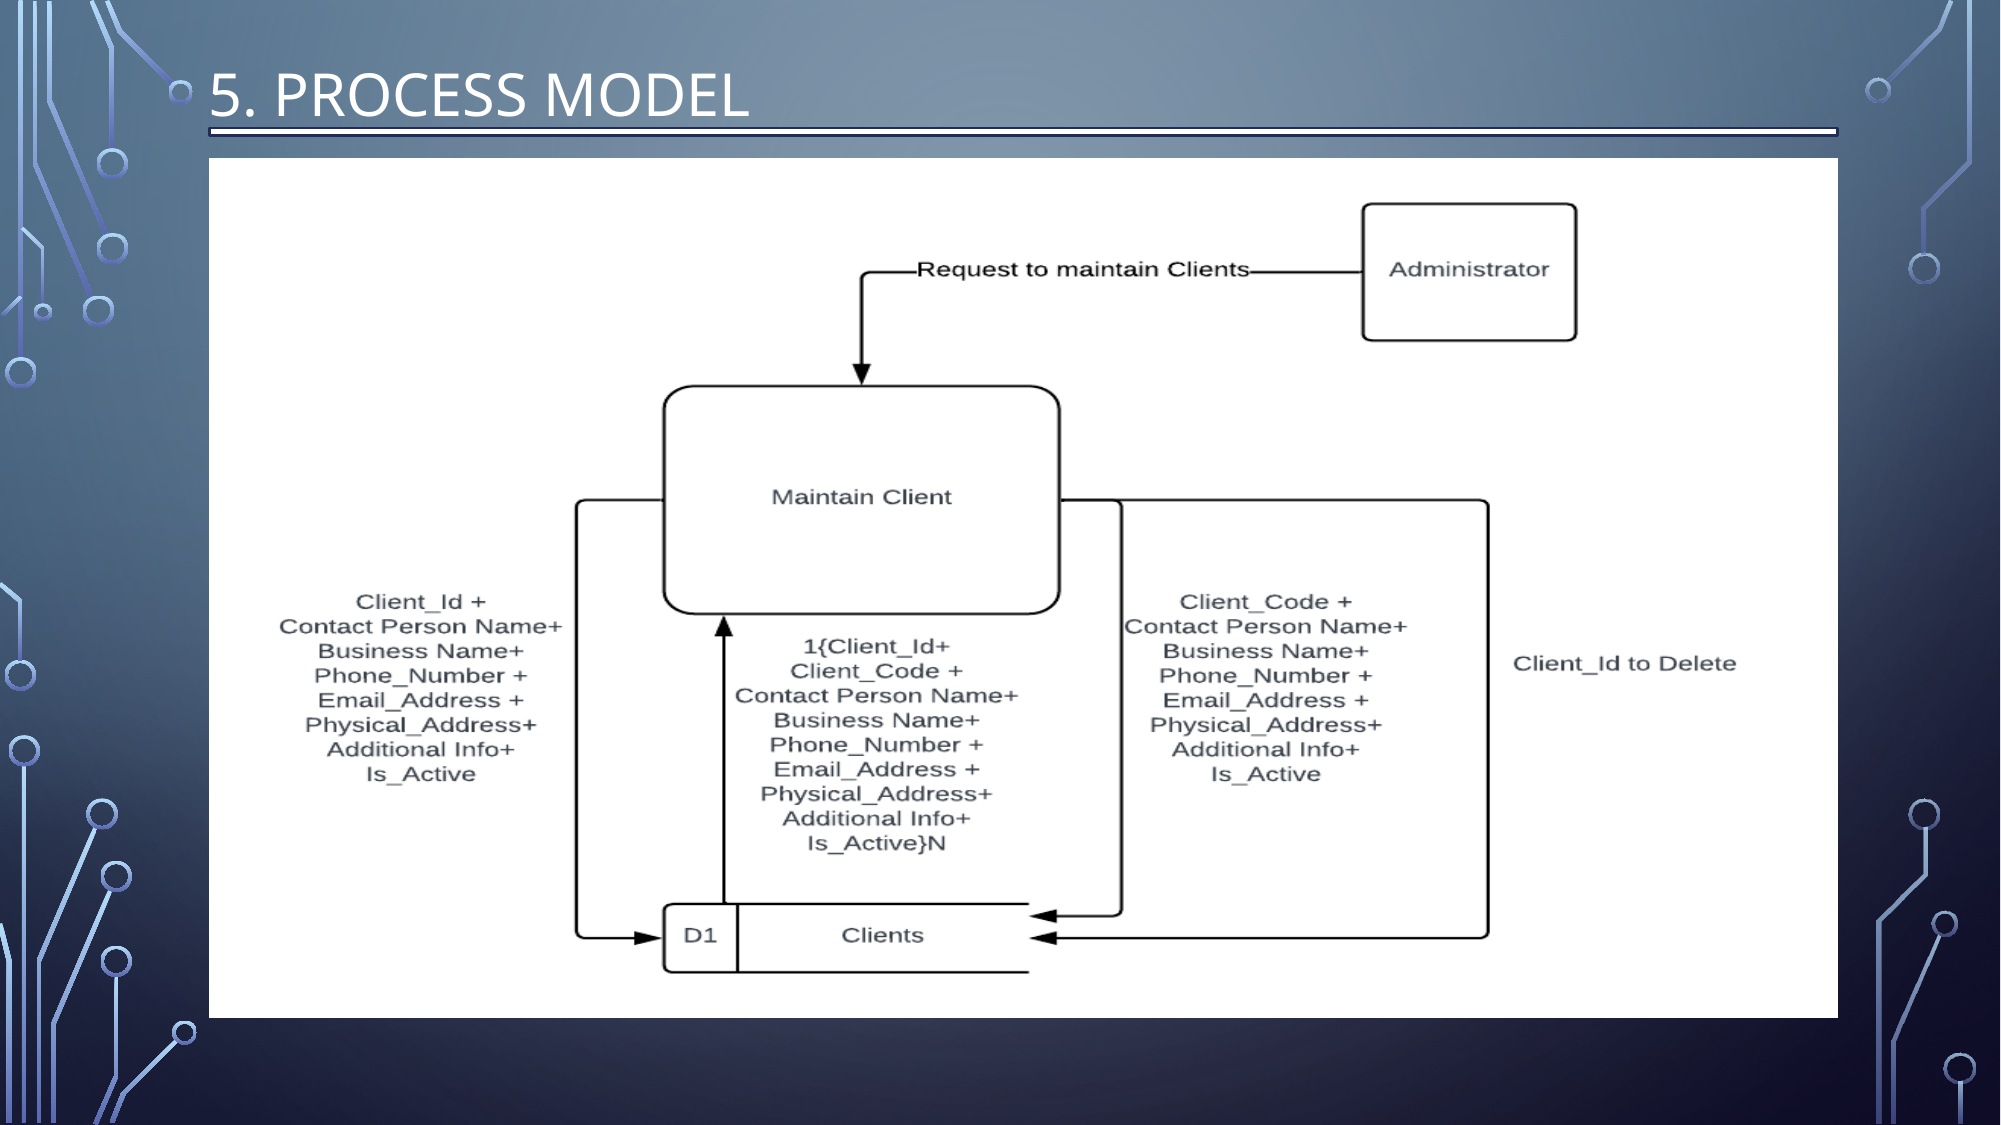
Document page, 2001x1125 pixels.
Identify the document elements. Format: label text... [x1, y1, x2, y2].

title 5. Process Model [193, 50, 781, 144]
picture [209, 158, 1838, 1018]
text_box [208, 127, 1839, 137]
